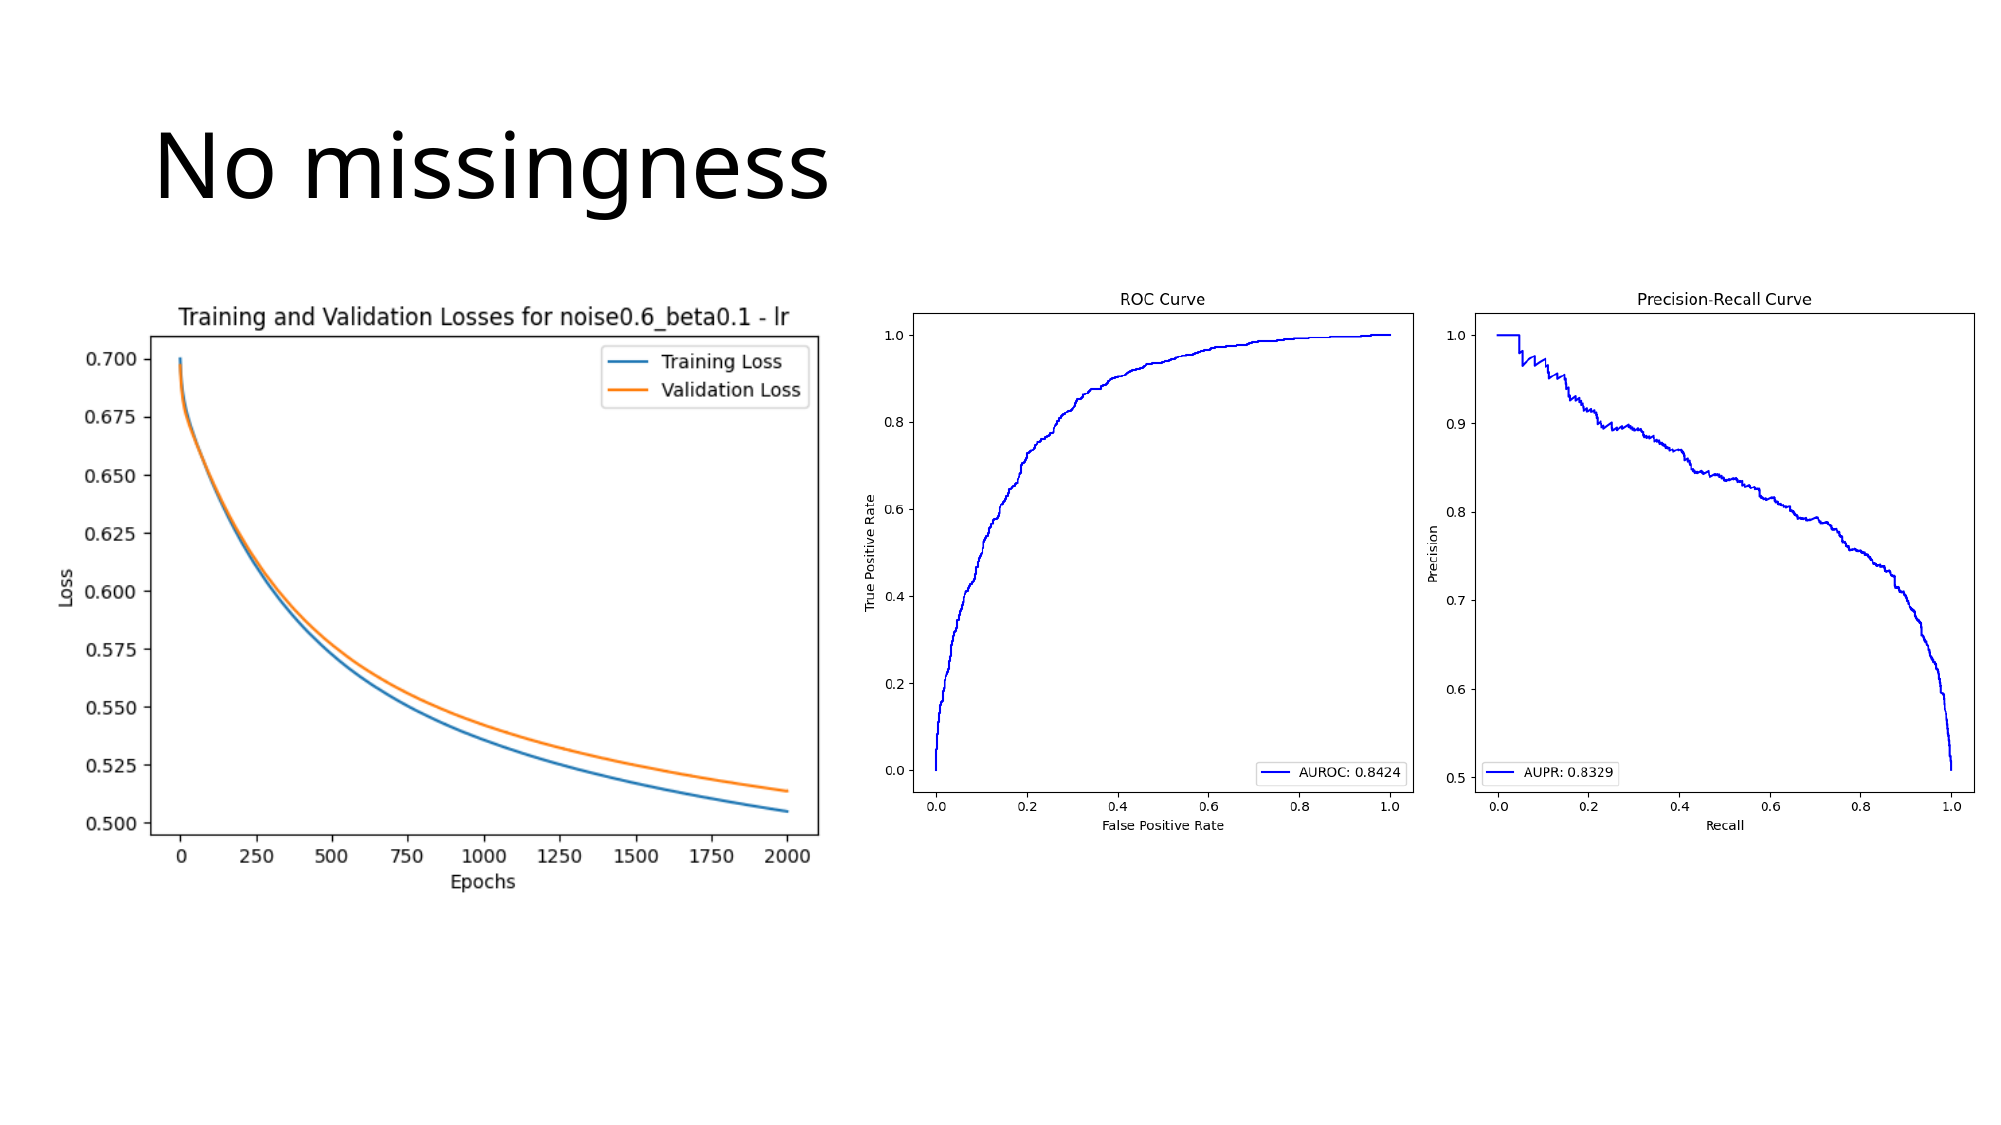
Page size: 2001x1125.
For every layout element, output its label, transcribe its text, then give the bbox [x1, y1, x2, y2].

picture [43, 293, 830, 906]
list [854, 282, 1983, 843]
title No missingness [137, 59, 1863, 278]
